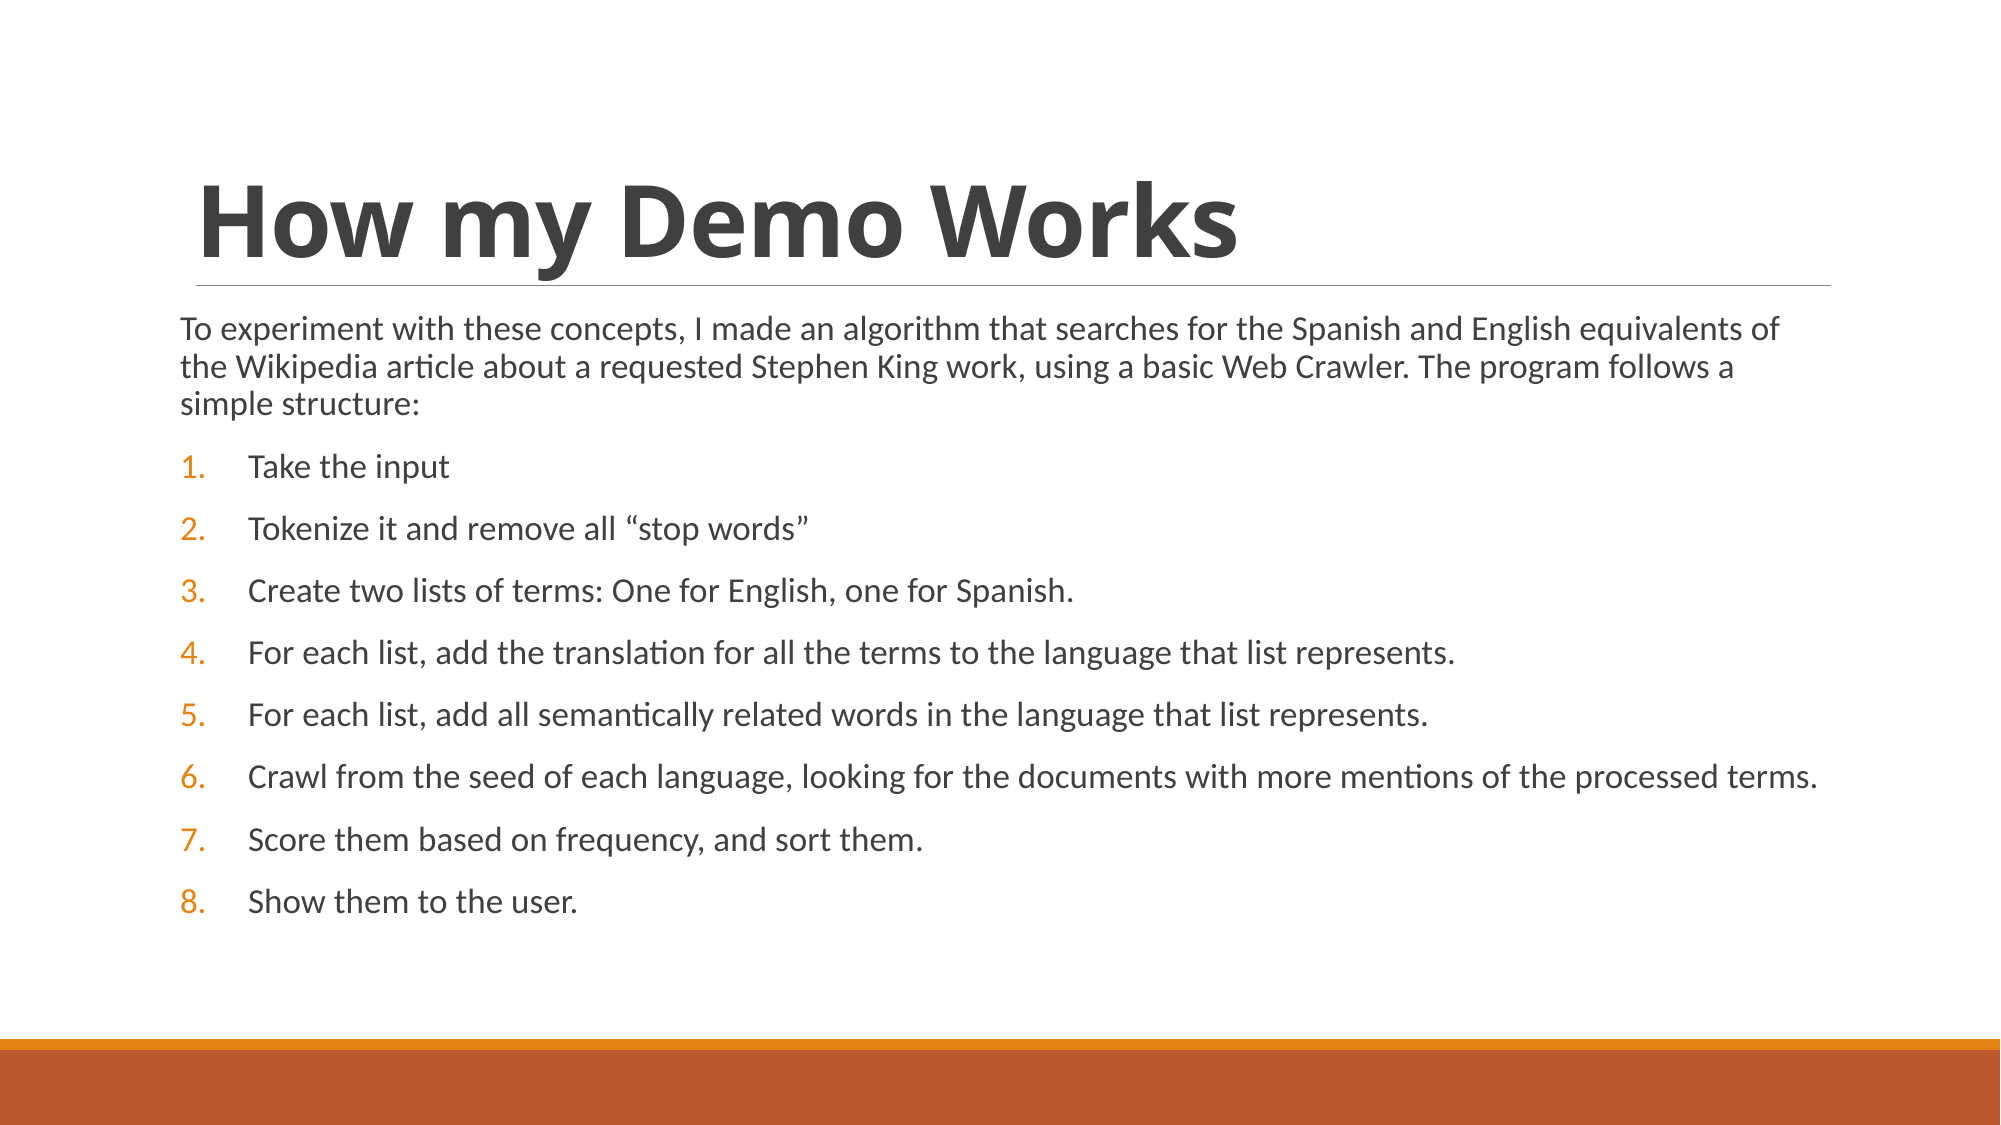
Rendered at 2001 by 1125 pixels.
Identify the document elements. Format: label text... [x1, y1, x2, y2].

list To experiment with these concepts, I made an algorithm that searches for the Spanish and English equivalents of the Wikipedia article about a requested Stephen King work, using a basic Web Crawler. The program follows a simple structure: Take the input Tokenize it and remove all “stop words” Create two lists of terms: One for English, one for Spanish. For each list, add the translation for all the terms to the language that list represents. For each list, add all semantically related words in the language that list represents. Crawl from the seed of each language, looking for the documents with more mentions of the processed terms. Score them based on frequency, and sort them. Show them to the user. [180, 302, 1830, 963]
title How my Demo Works [180, 47, 1830, 285]
